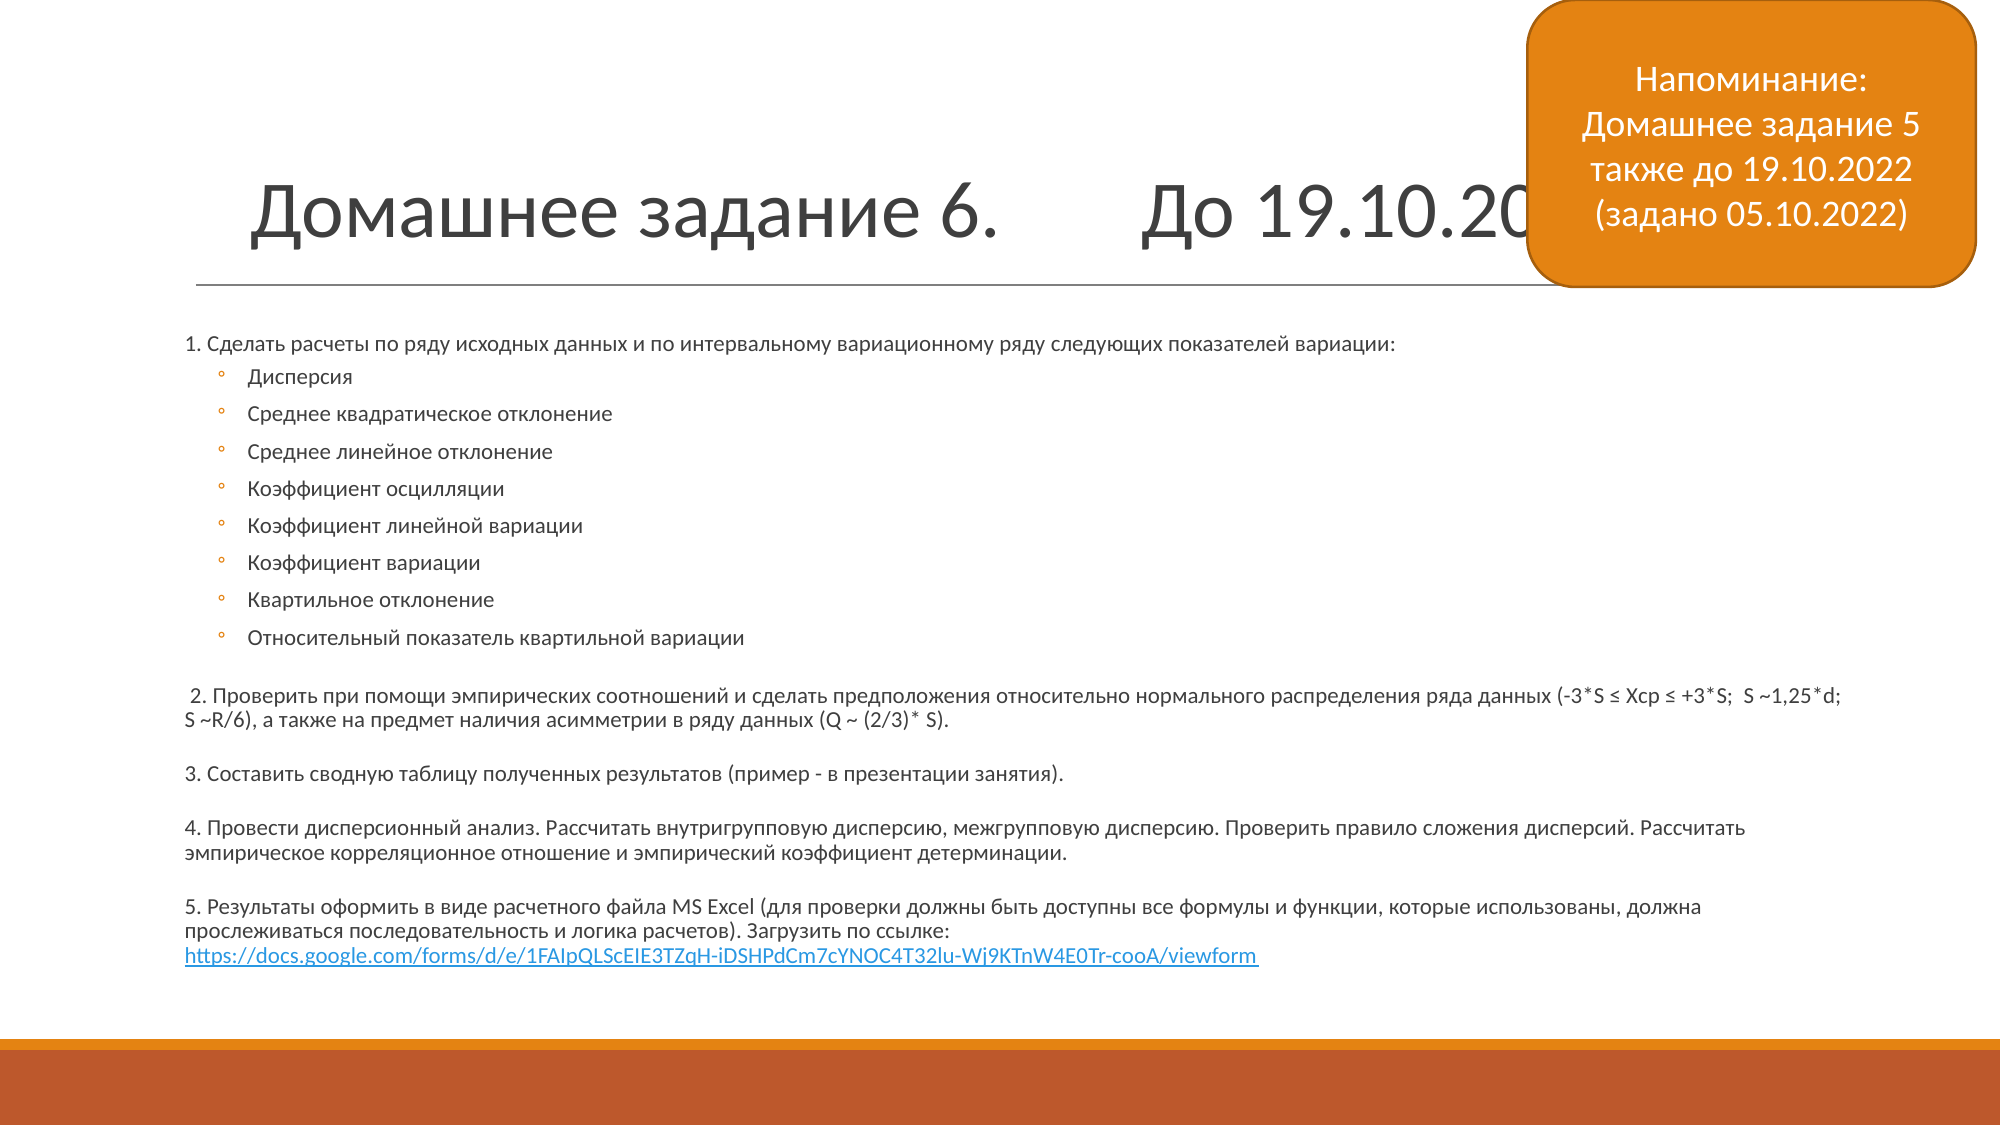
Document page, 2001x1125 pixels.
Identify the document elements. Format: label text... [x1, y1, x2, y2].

text_box Напоминание: Домашнее задание 5 также до 19.10.2022 (задано 05.10.2022) [1527, 0, 1976, 287]
title Домашнее задание 6. До 19.10.2022 [235, 154, 1532, 261]
list 1. Сделать расчеты по ряду исходных данных и по интервальному вариационному ряду следующих показателей вариации: Дисперсия Среднее квадратическое отклонение Среднее линейное отклонение Коэффициент осцилляции Коэффициент линейной вариации Коэффициент вариации Квартильное отклонение Относительный показатель квартильной вариации 2. Проверить при помощи эмпирических соотношений и сделать предположения относительно нормального распределения ряда данных (-3*S ≤ Xср ≤ +3*S; S ~1,25*d; S ~R/6), а также на предмет наличия асимметрии в ряду данных (Q ~ (2/3)* S). 3. Составить сводную таблицу полученных результатов (пример - в презентации занятия). 4. Провести дисперсионный анализ. Рассчитать внутригрупповую дисперсию, межгрупповую дисперсию. Проверить правило сложения дисперсий. Рассчитать эмпирическое корреляционное отношение и эмпирический коэффициент детерминации. 5. Результаты оформить в виде расчетного файла MS Excel (для проверки должны быть доступны все формулы и функции, которые использованы, должна прослеживаться последовательность и логика расчетов). Загрузить по ссылке: https://docs.google.com/forms/d/e/1FAIpQLScEIE3TZqH-iDSHPdCm7cYNOC4T32lu-Wj9KTnW4E0Tr-cooA/viewform [184, 324, 1855, 1033]
